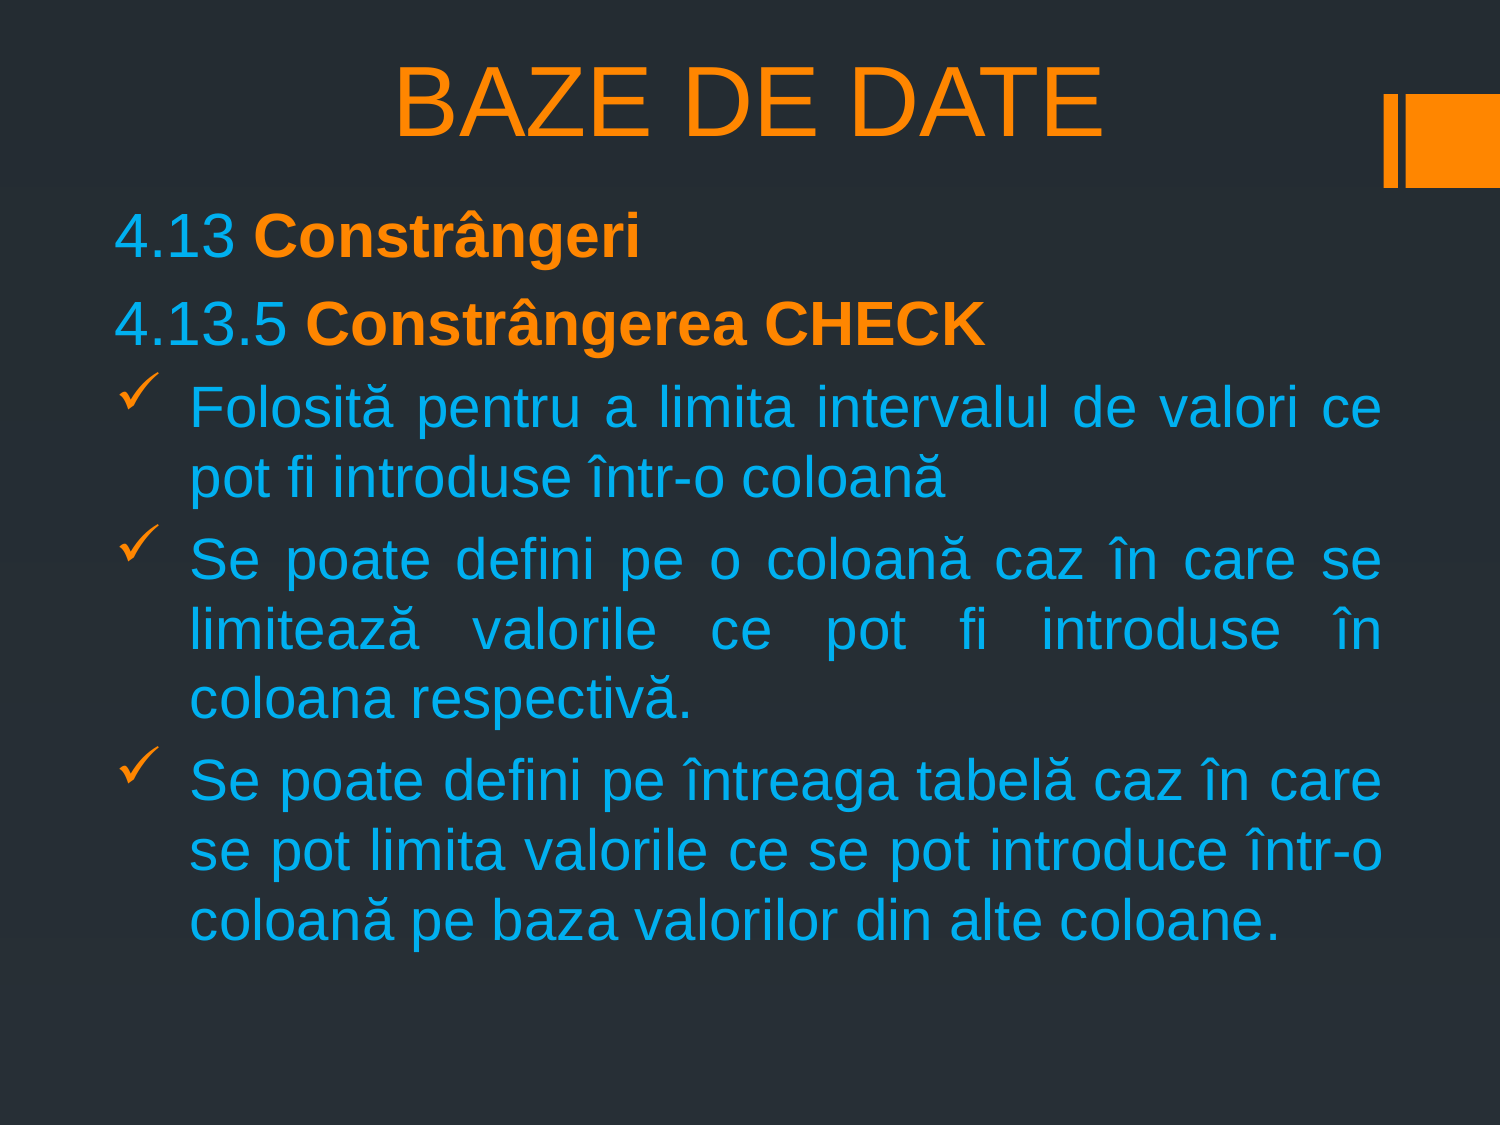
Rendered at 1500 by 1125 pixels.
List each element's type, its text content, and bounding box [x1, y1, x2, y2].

subtitle 4.13 Constrângeri 4.13.5 Constrângerea CHECK Folosită pentru a limita intervalul de valori ce pot fi introduse într-o coloană Se poate defini pe o coloană caz în care se limitează valorile ce pot fi introduse în coloana respectivă. Se poate defini pe întreaga tabelă caz în care se pot limita valorile ce se pot introduce într-o coloană pe baza valorilor din alte coloane. [99, 187, 1400, 1025]
title BAZE DE DATE [112, 0, 1388, 164]
